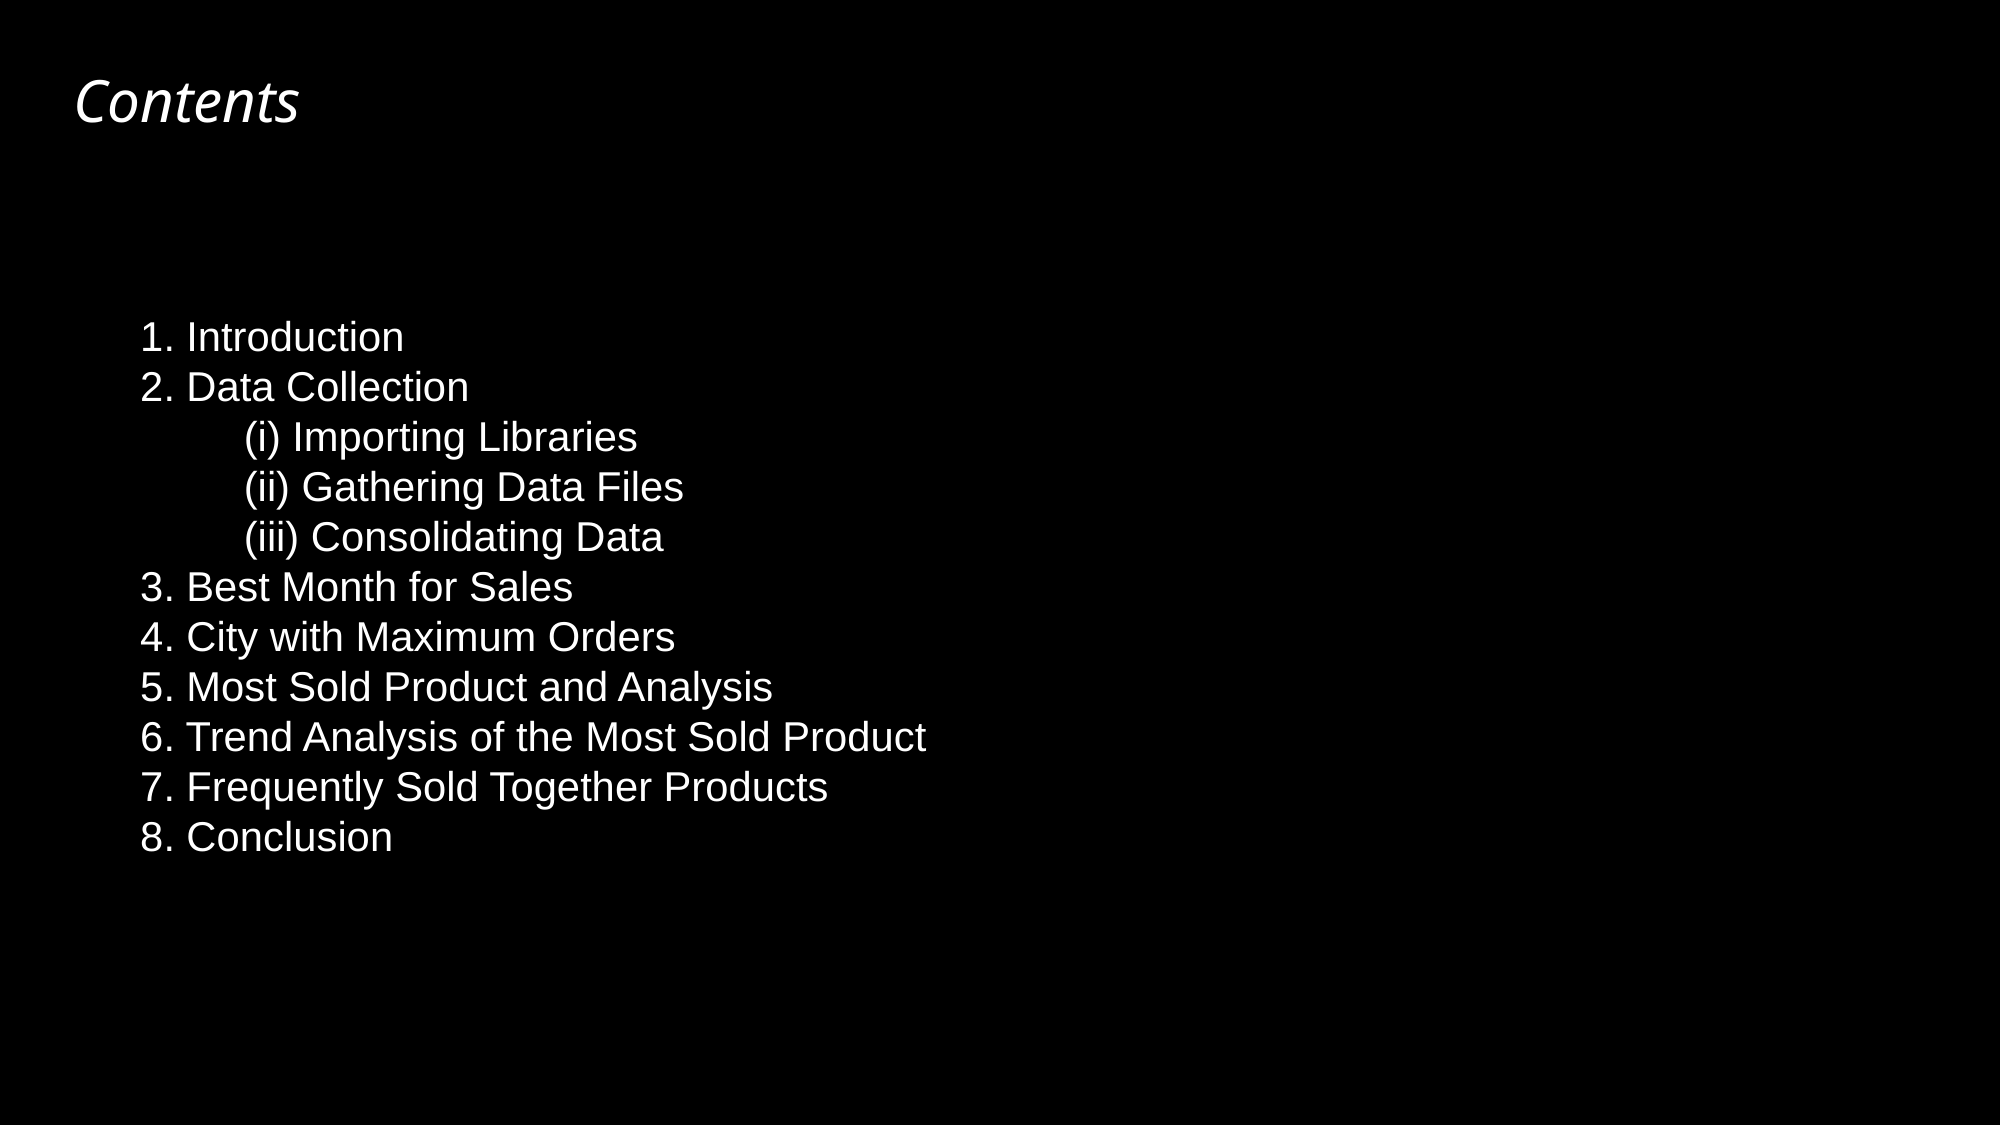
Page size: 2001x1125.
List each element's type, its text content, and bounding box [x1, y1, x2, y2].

title Contents [73, 63, 1928, 251]
list 1. Introduction 2. Data Collection (i) Importing Libraries (ii) Gathering Data Files (iii) Consolidating Data 3. Best Month for Sales 4. City with Maximum Orders 5. Most Sold Product and Analysis 6. Trend Analysis of the Most Sold Product 7. Frequently Sold Together Products 8. Conclusion [125, 236, 1979, 889]
